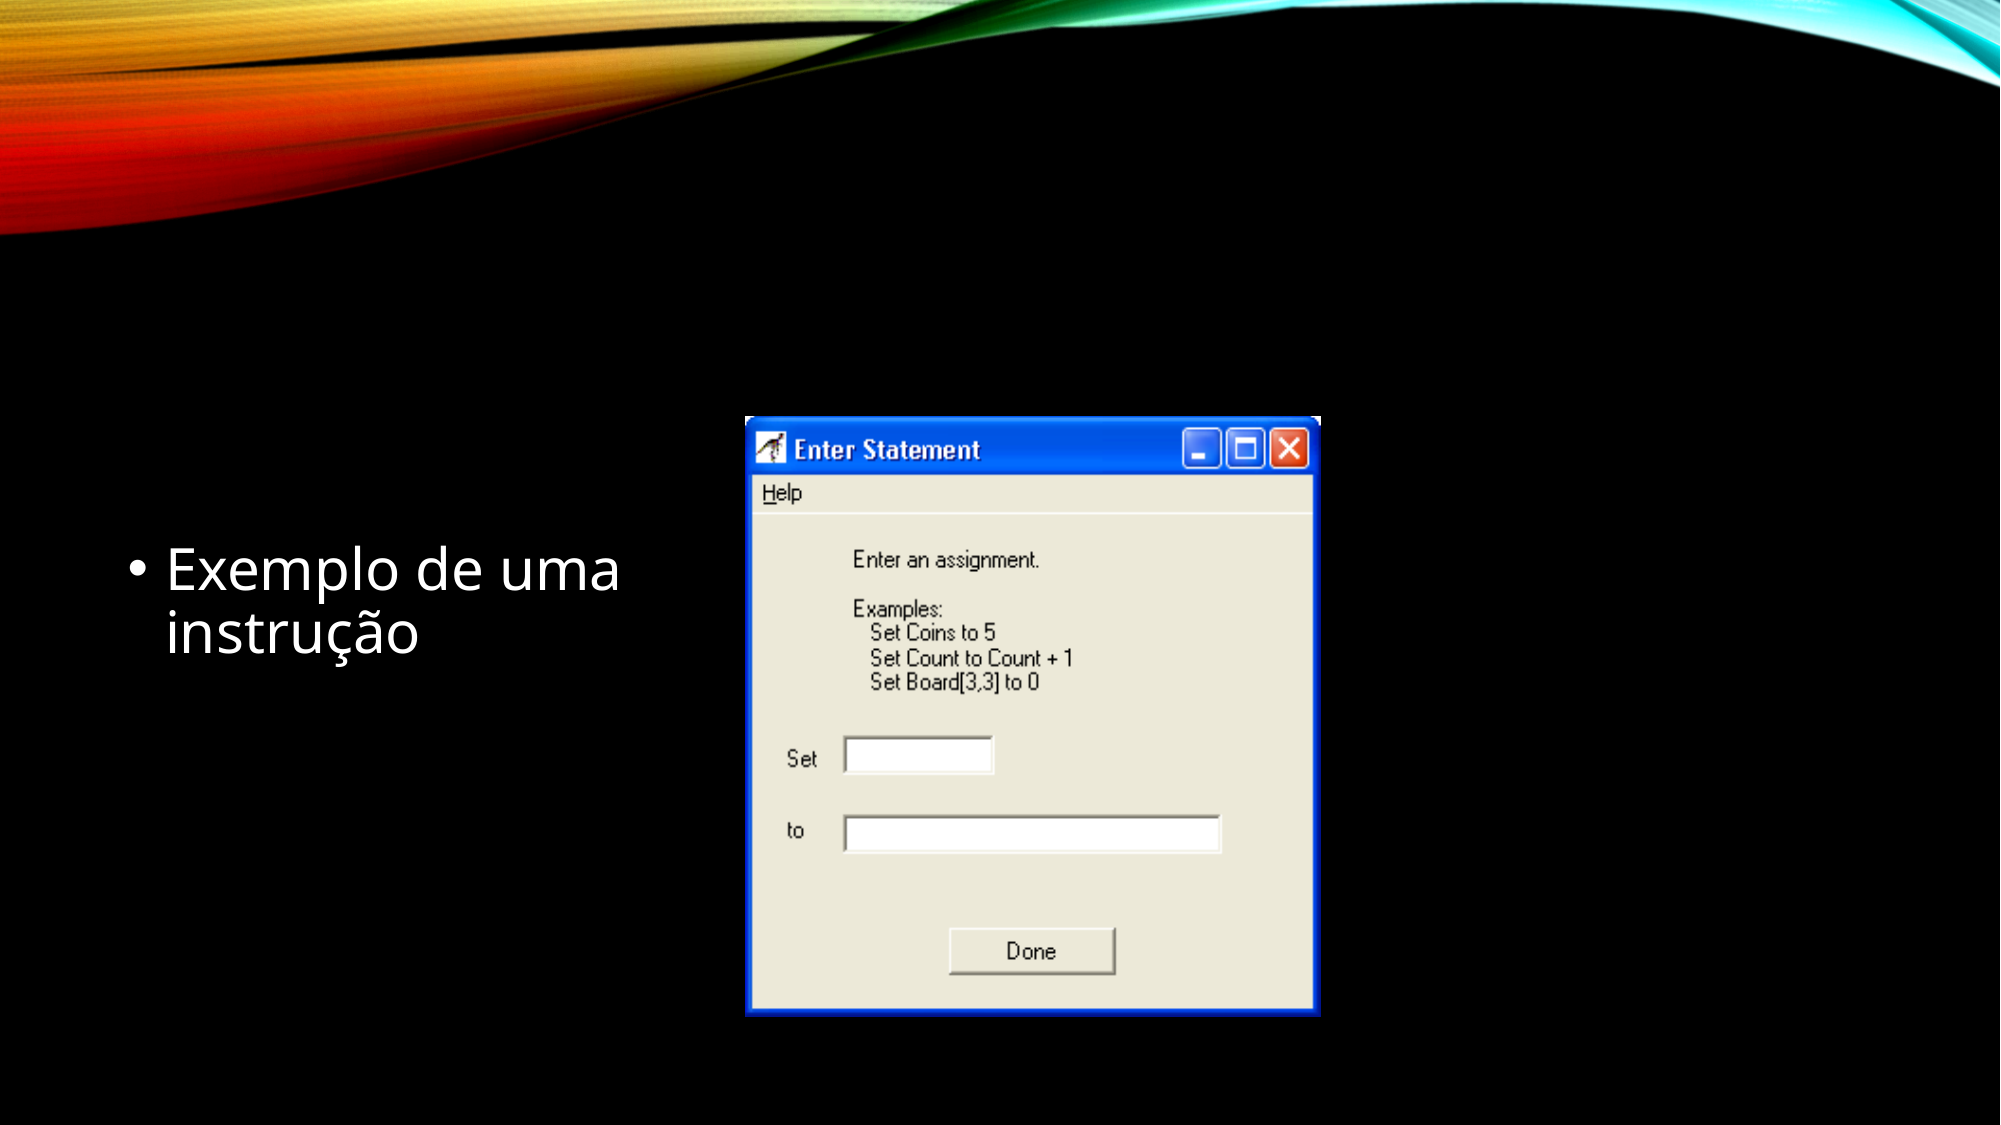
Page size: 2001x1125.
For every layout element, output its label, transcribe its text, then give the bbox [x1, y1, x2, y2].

picture [744, 416, 1324, 1021]
list Exemplo de uma instrução [112, 532, 744, 1021]
picture [0, 0, 2000, 237]
